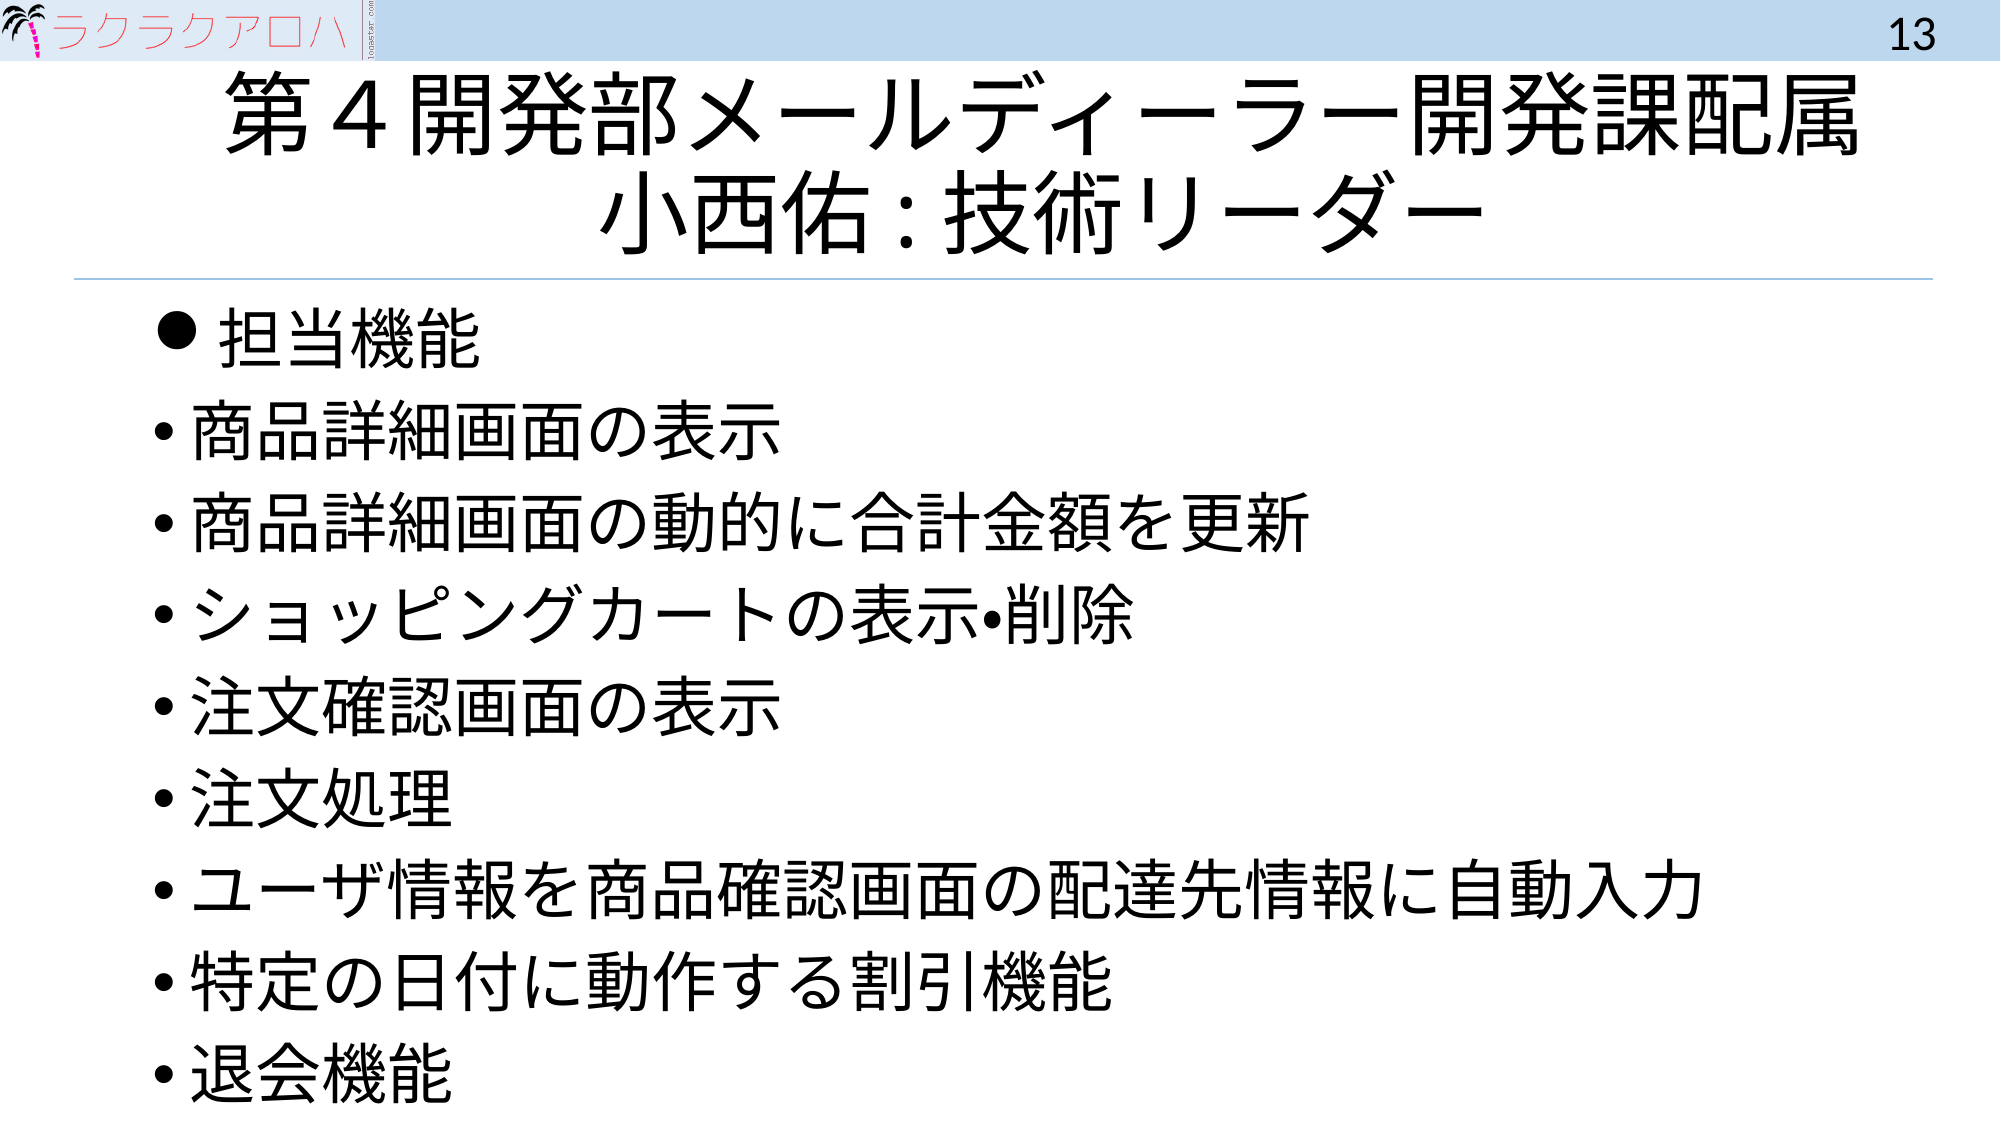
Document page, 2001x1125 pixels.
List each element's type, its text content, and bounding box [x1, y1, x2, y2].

slide_number 13 [1501, 0, 1952, 60]
title 第４開発部メールディーラー開発課配属 小西佑:技術リーダー [137, 59, 1952, 278]
list 担当機能 商品詳細画面の表示 商品詳細画面の動的に合計金額を更新 ショッピングカートの表示・削除 注文確認画面の表示 注文処理 ユーザ情報を商品確認画面の配達先情報に自動入力 特定の日付に動作する割引機能 退会機能 [137, 299, 1863, 1125]
